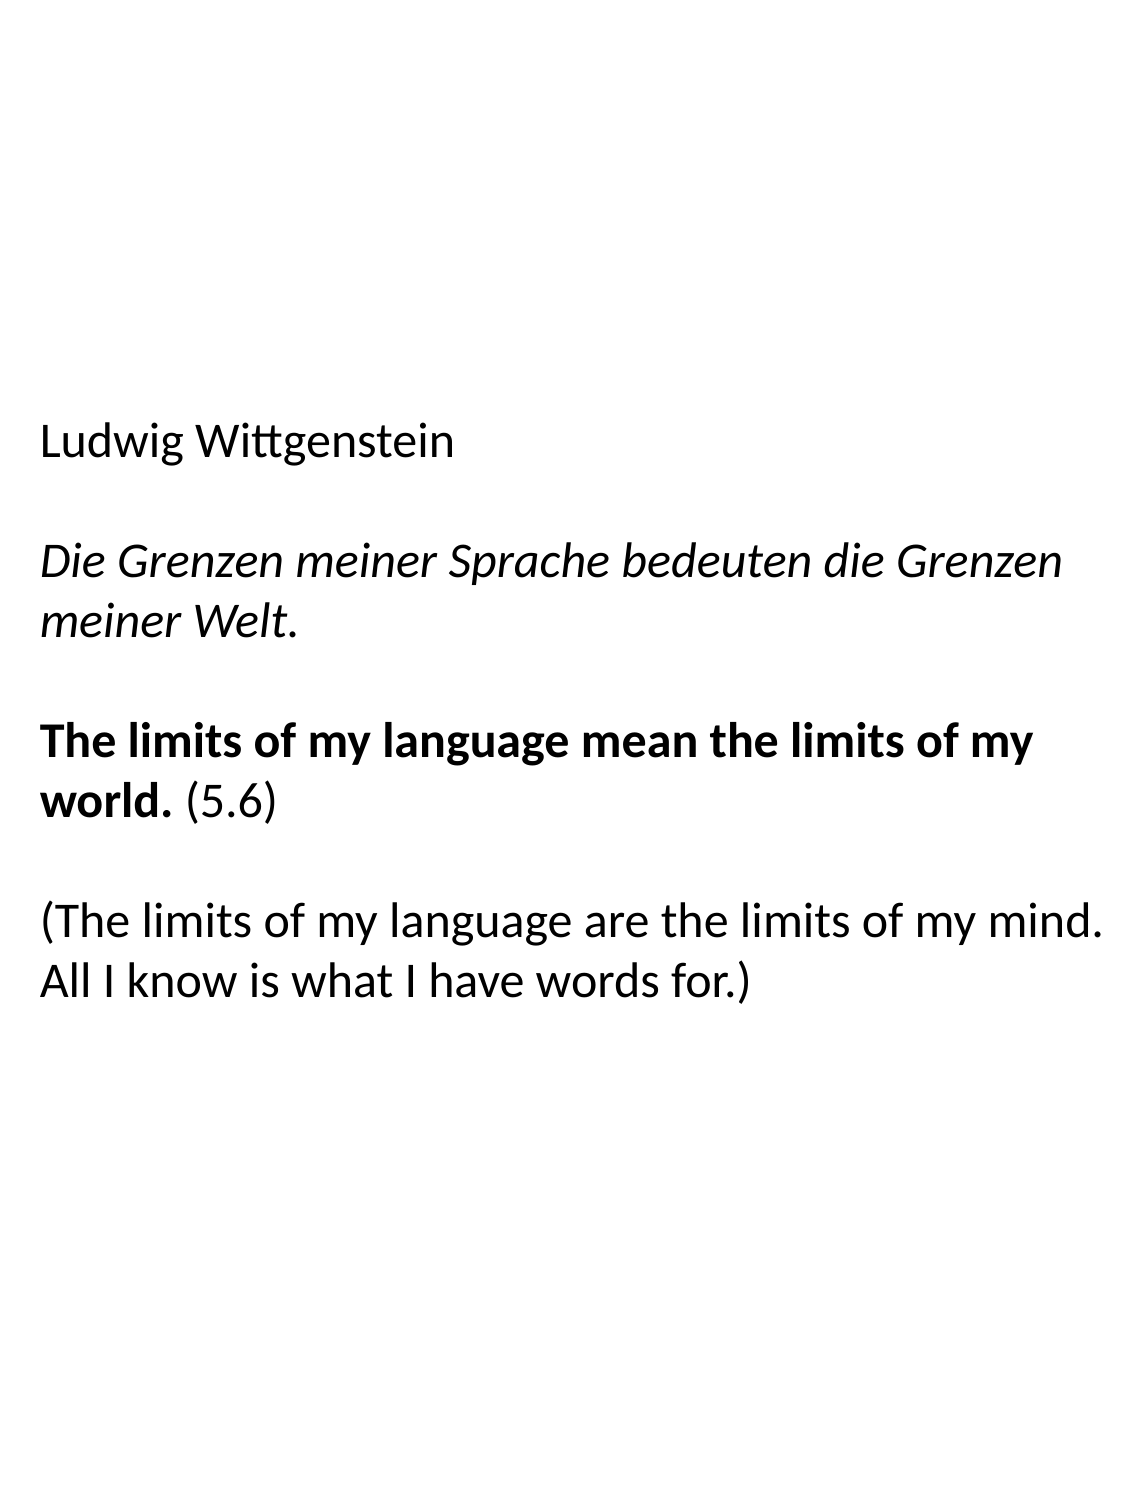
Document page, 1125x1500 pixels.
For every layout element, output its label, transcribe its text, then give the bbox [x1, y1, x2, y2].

text_box Ludwig Wittgenstein Die Grenzen meiner Sprache bedeuten die Grenzen meiner Welt. The limits of my language mean the limits of my world. (5.6) (The limits of my language are the limits of my mind. All I know is what I have words for.) [24, 399, 1125, 1015]
